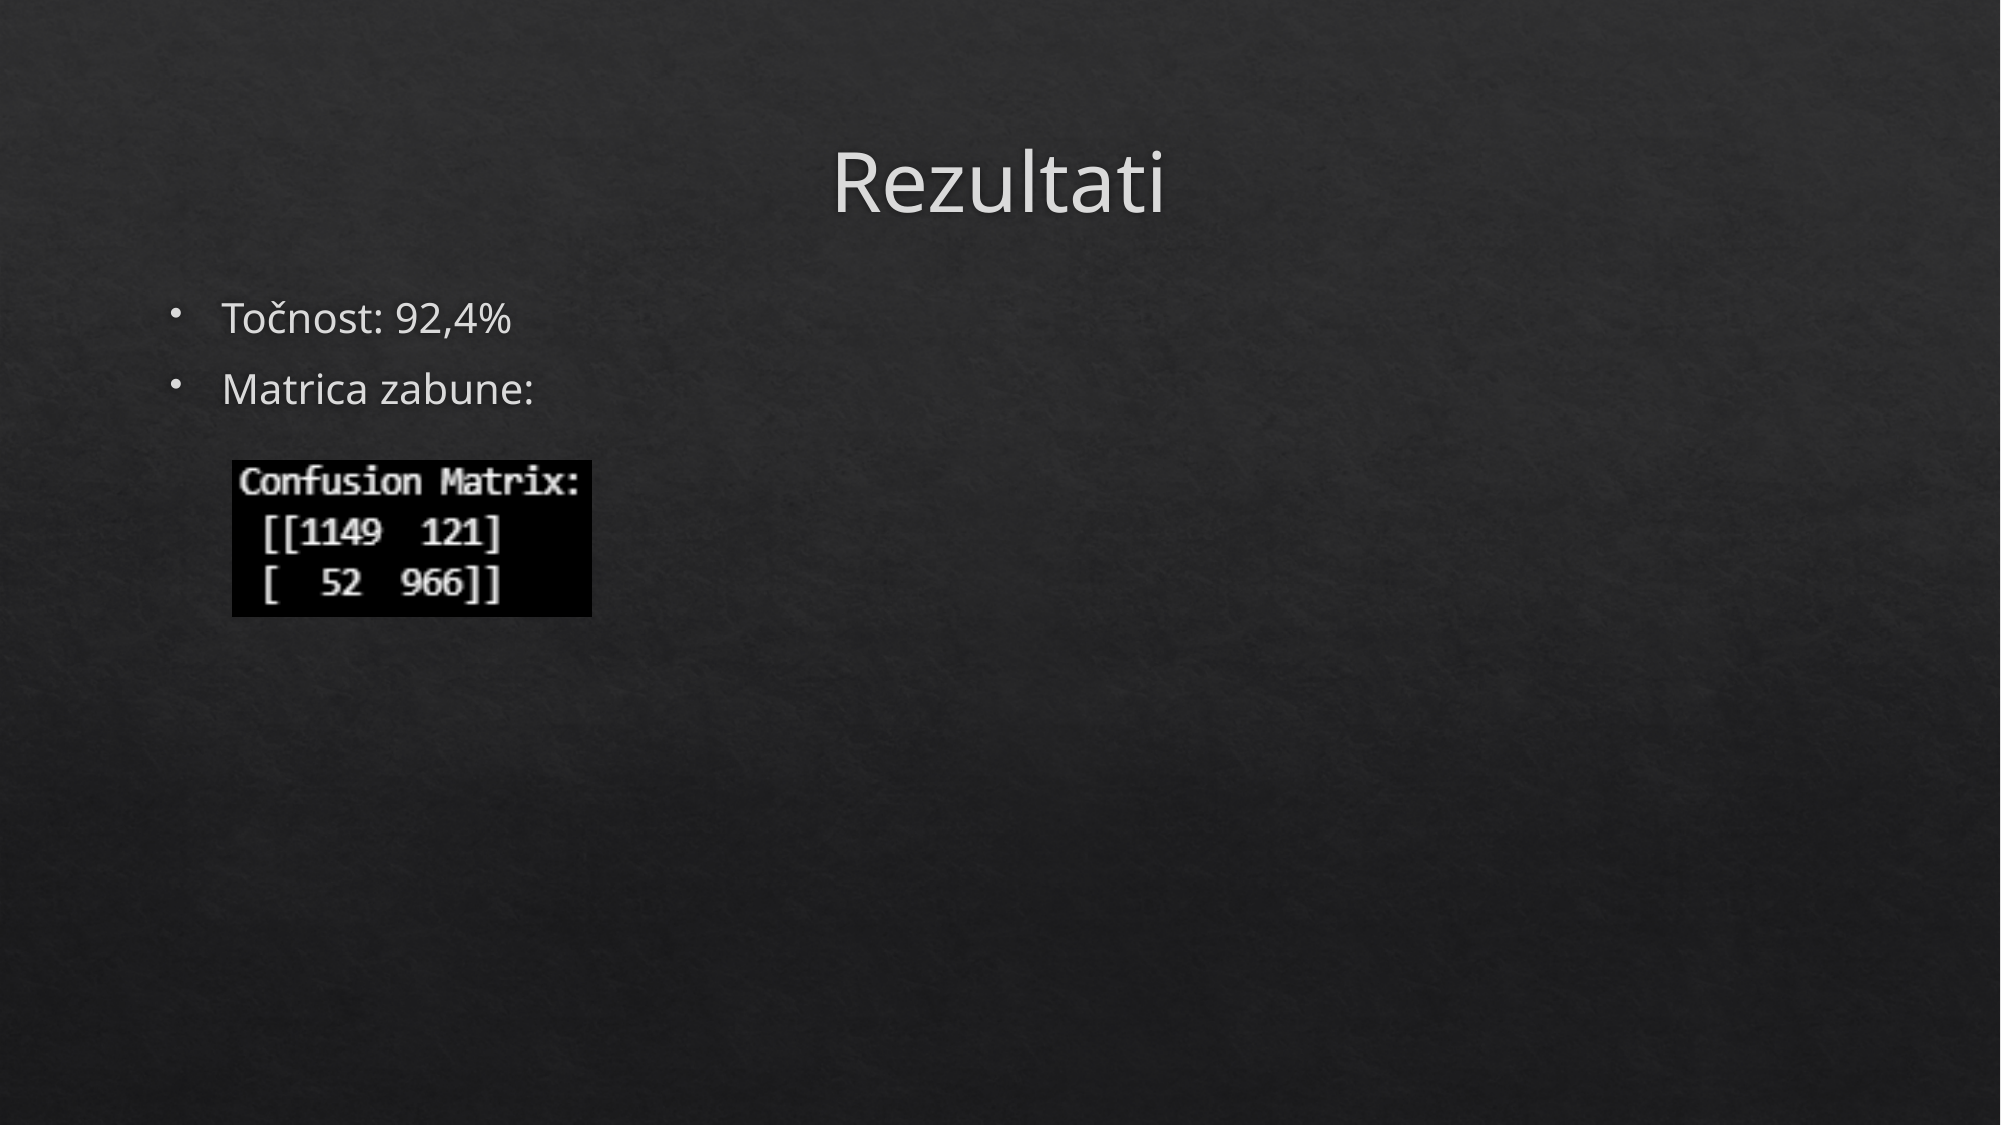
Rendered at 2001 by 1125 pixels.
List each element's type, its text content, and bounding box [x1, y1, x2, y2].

picture [232, 460, 592, 618]
title Rezultati [149, 99, 1849, 260]
list Točnost: 92,4% Matrica zabune: [149, 284, 1849, 950]
